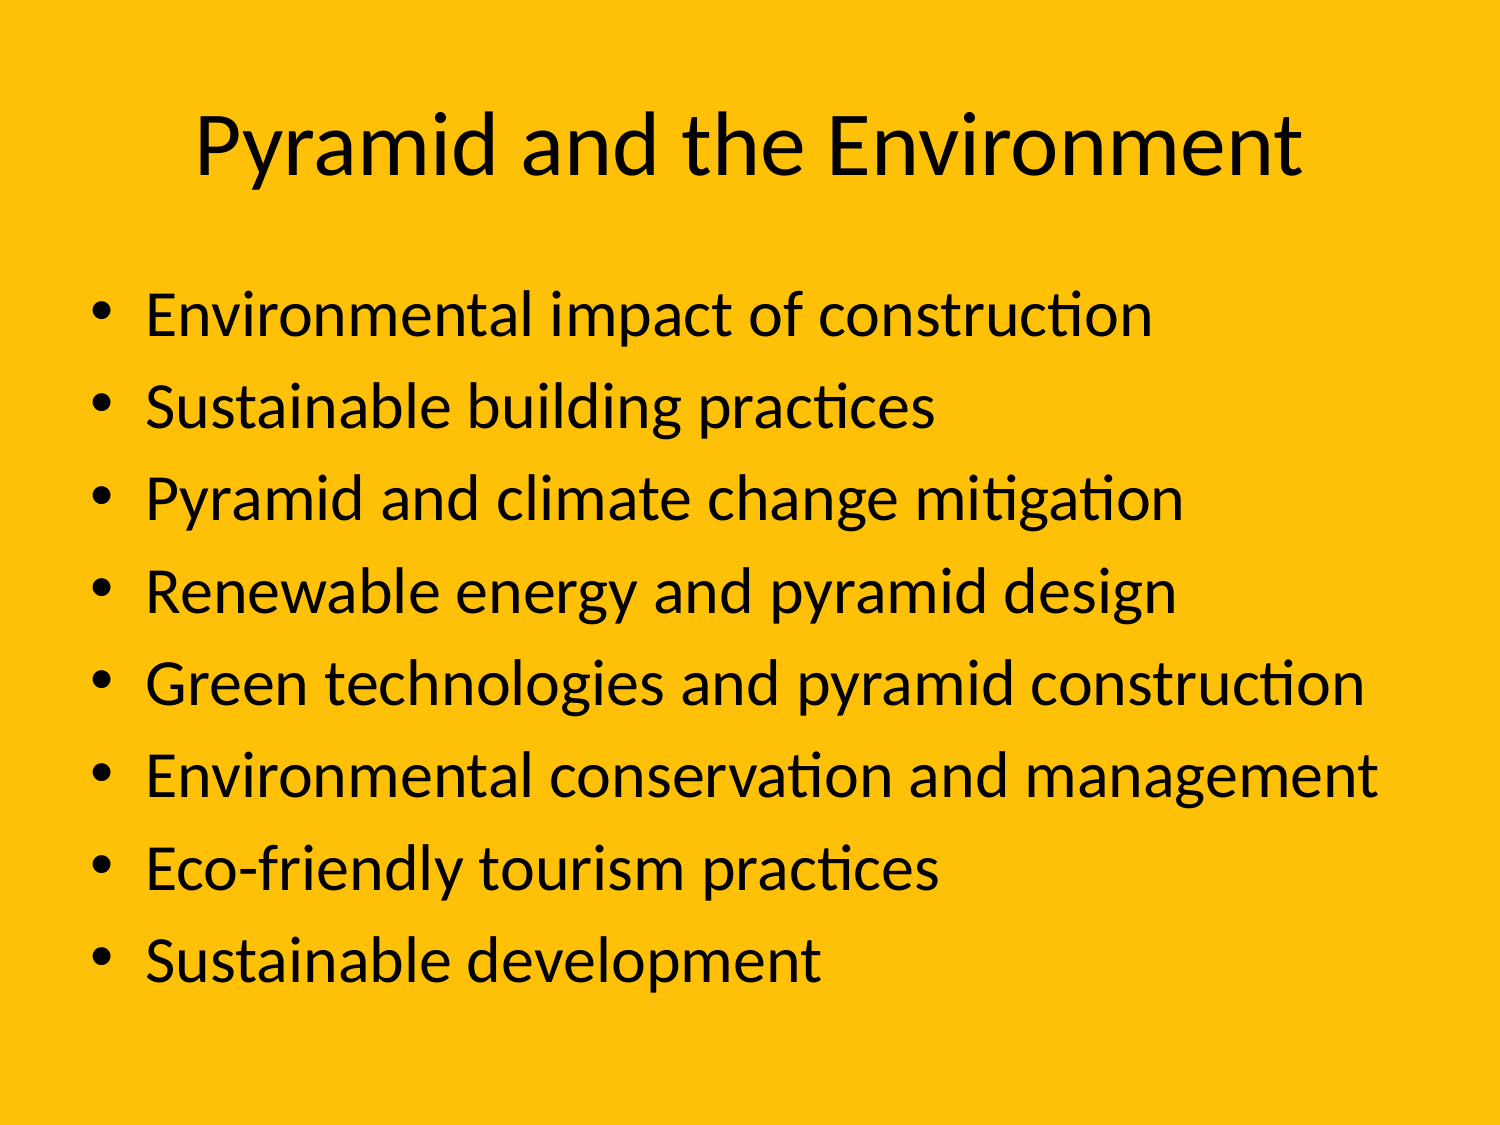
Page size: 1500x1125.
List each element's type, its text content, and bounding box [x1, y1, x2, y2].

list Environmental impact of construction Sustainable building practices Pyramid and climate change mitigation Renewable energy and pyramid design Green technologies and pyramid construction Environmental conservation and management Eco-friendly tourism practices Sustainable development [75, 262, 1425, 1005]
title Pyramid and the Environment [75, 45, 1425, 233]
